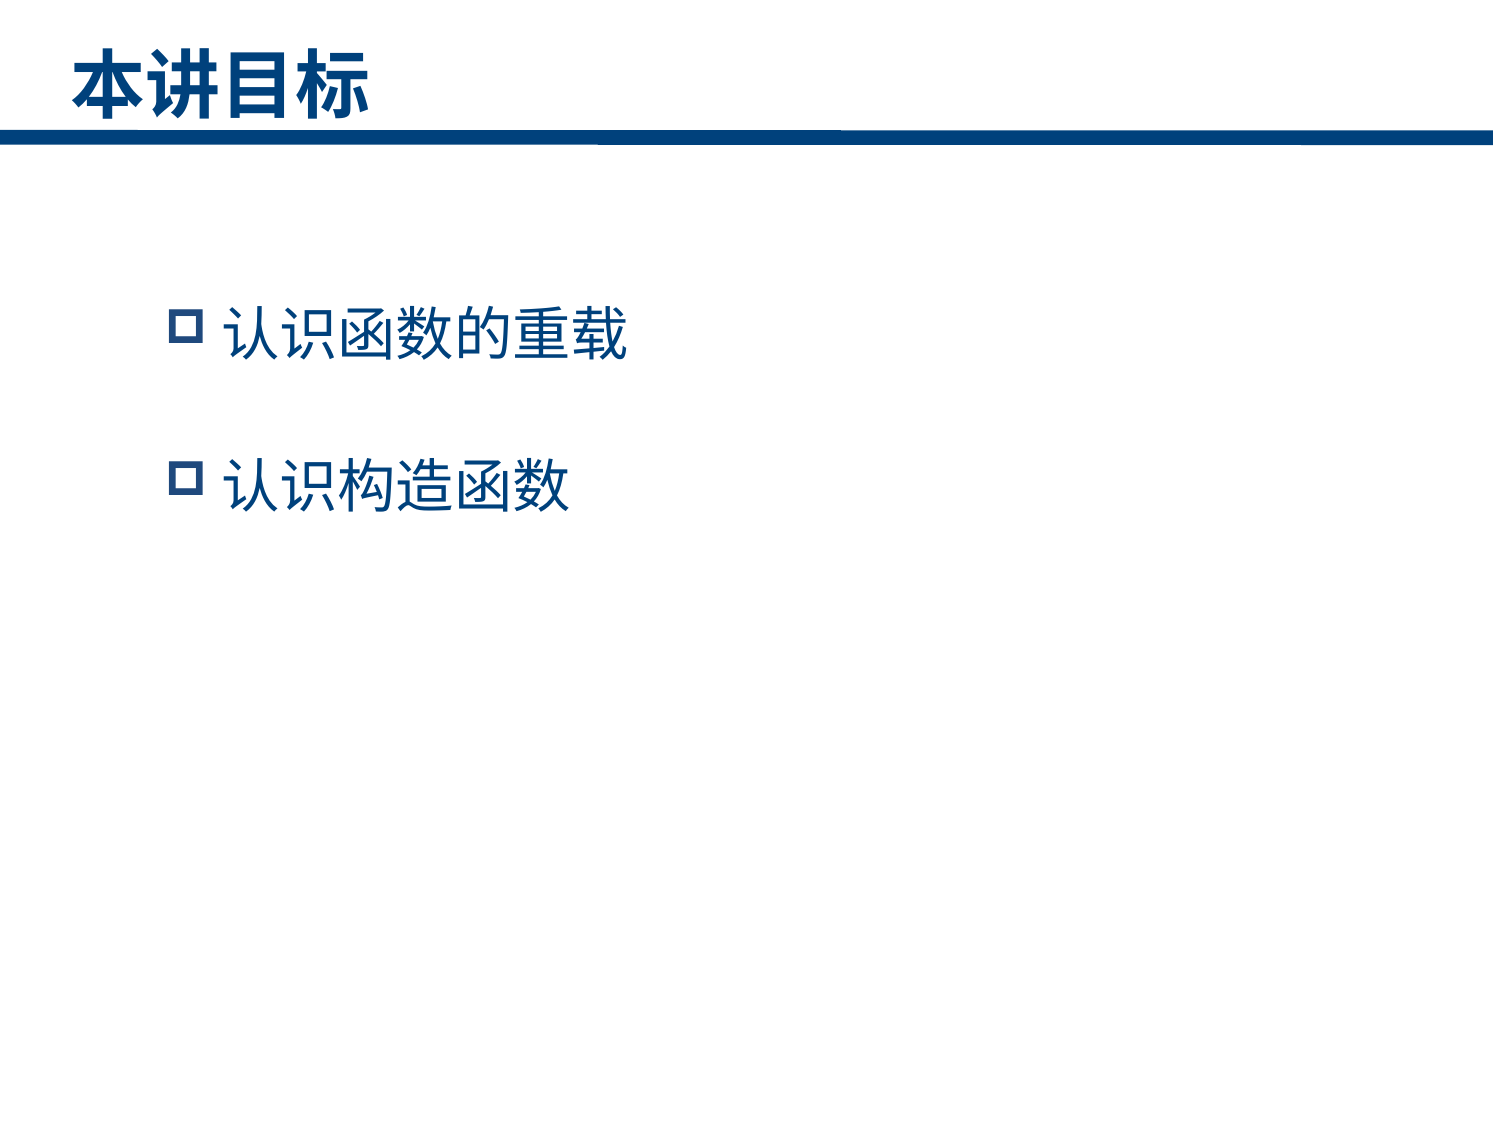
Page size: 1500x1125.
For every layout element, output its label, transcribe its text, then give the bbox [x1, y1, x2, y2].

text_box 本讲目标 [0, 21, 386, 130]
text_box 认识函数的重载 认识构造函数 [149, 219, 1500, 724]
